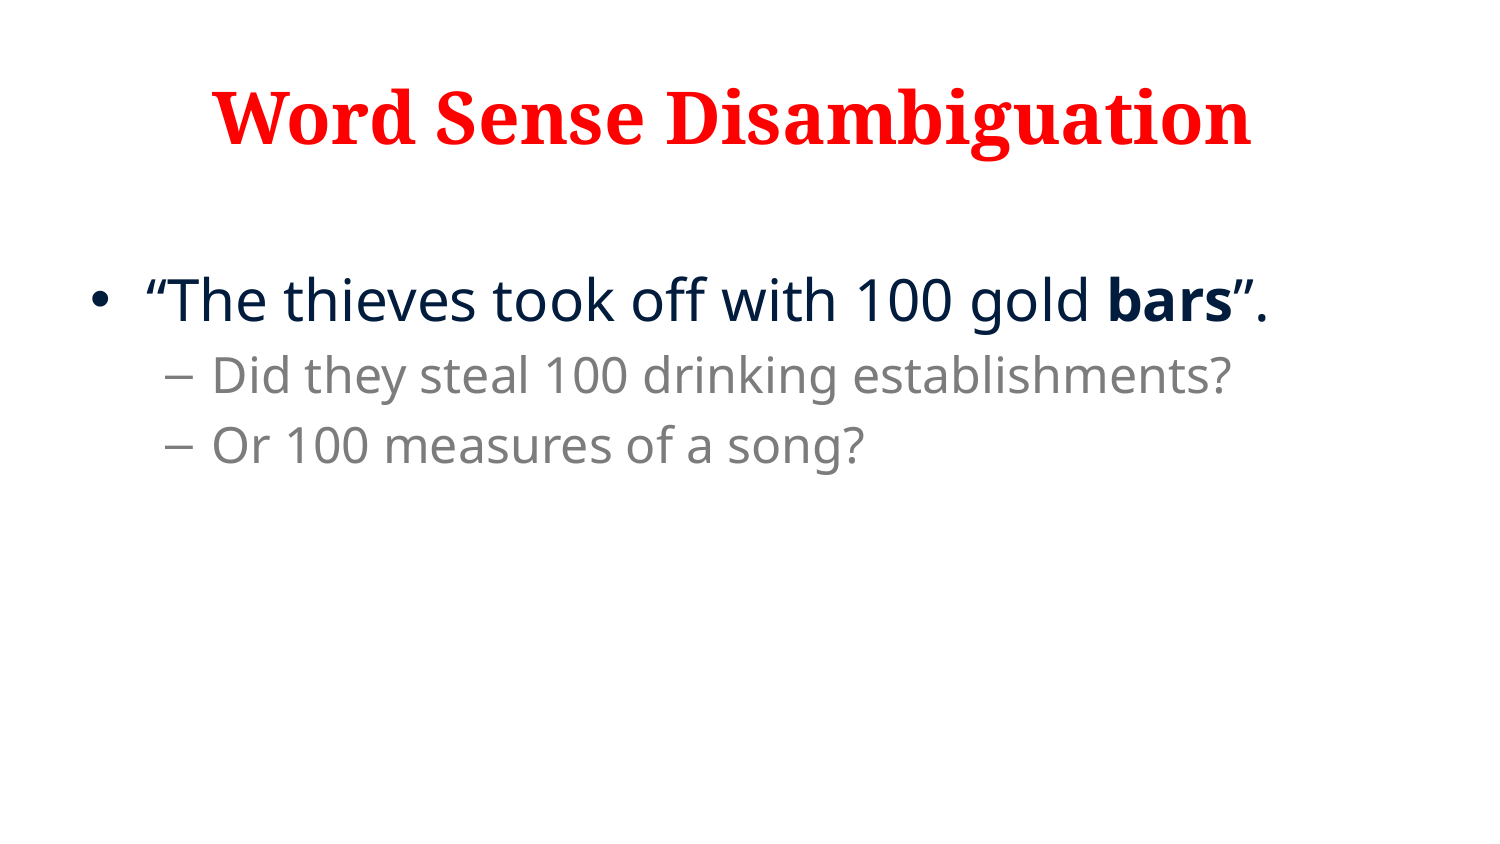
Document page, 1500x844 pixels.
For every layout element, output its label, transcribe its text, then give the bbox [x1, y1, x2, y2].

title Word Sense Disambiguation [41, 64, 1425, 180]
list “The thieves took off with 100 gold bars”. Did they steal 100 drinking establishments? Or 100 measures of a song? [75, 256, 1425, 700]
